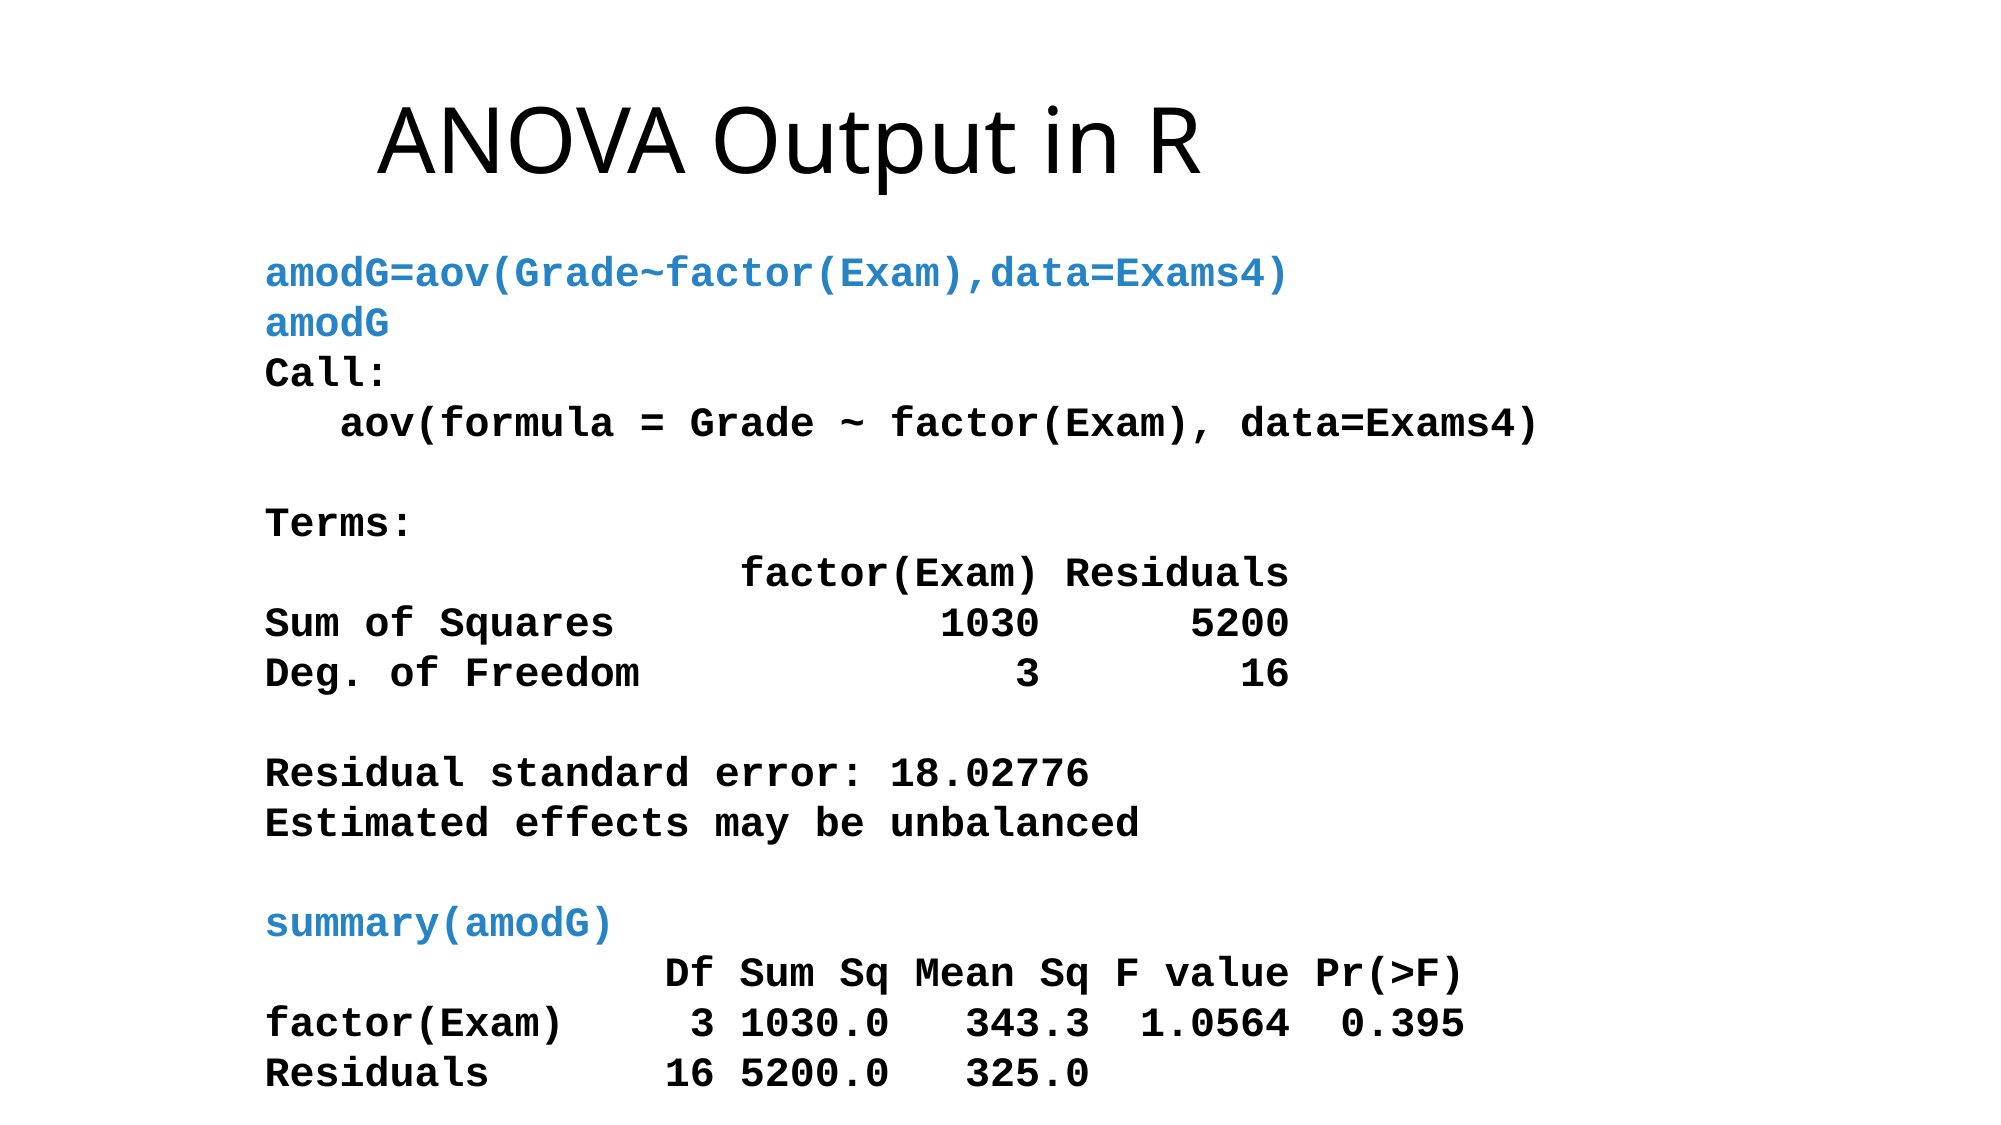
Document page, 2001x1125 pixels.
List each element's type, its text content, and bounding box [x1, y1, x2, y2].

text_box amodG=aov(Grade~factor(Exam),data=Exams4) amodG Call: aov(formula = Grade ~ factor(Exam), data=Exams4) Terms: factor(Exam) Residuals Sum of Squares 1030 5200 Deg. of Freedom 3 16 Residual standard error: 18.02776 Estimated effects may be unbalanced summary(amodG) Df Sum Sq Mean Sq F value Pr(>F) factor(Exam) 3 1030.0 343.3 1.0564 0.395 Residuals 16 5200.0 325.0 [249, 237, 1750, 1103]
title ANOVA Output in R [362, 50, 1638, 237]
